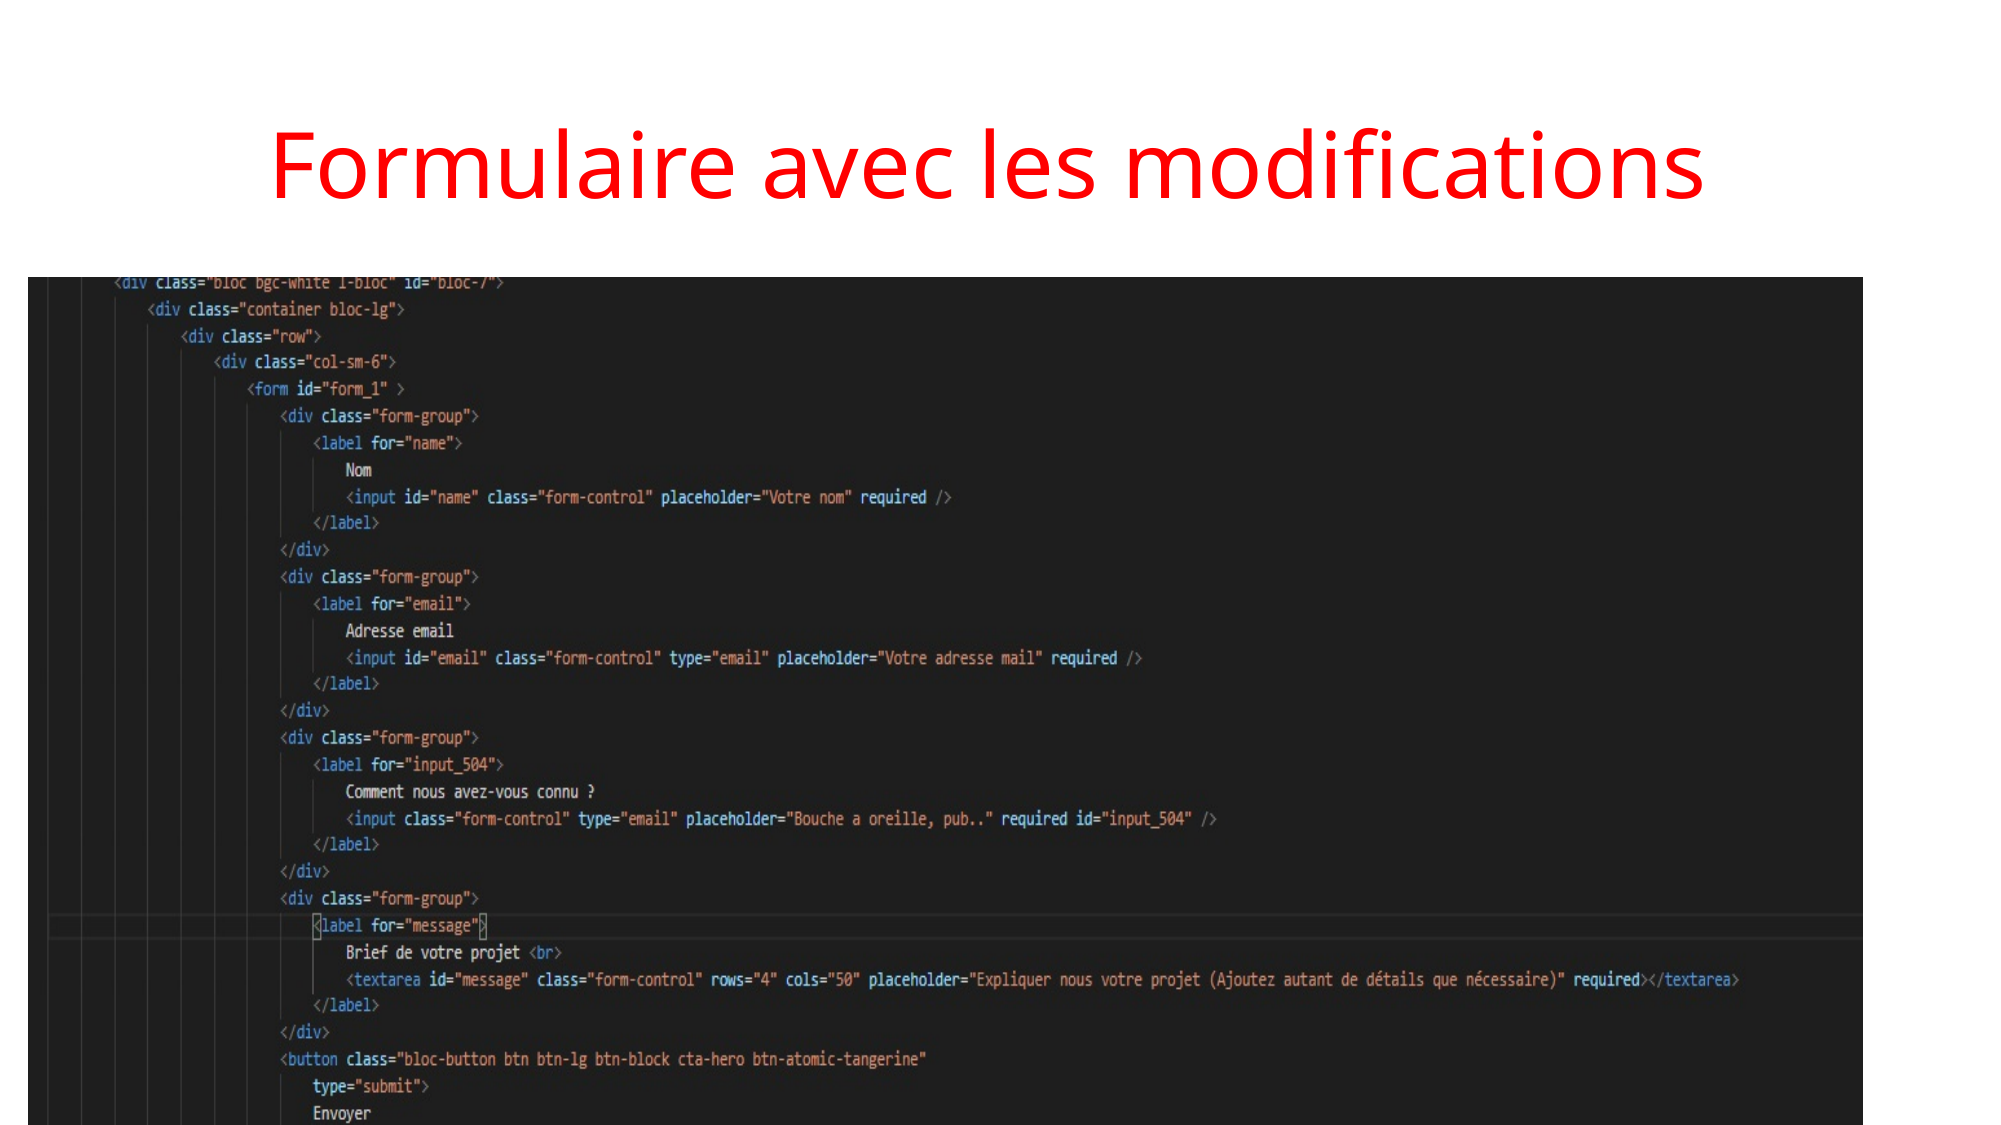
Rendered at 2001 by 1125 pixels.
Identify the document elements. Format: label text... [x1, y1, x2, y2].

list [28, 277, 1863, 1125]
title Formulaire avec les modifications [137, 59, 1863, 277]
